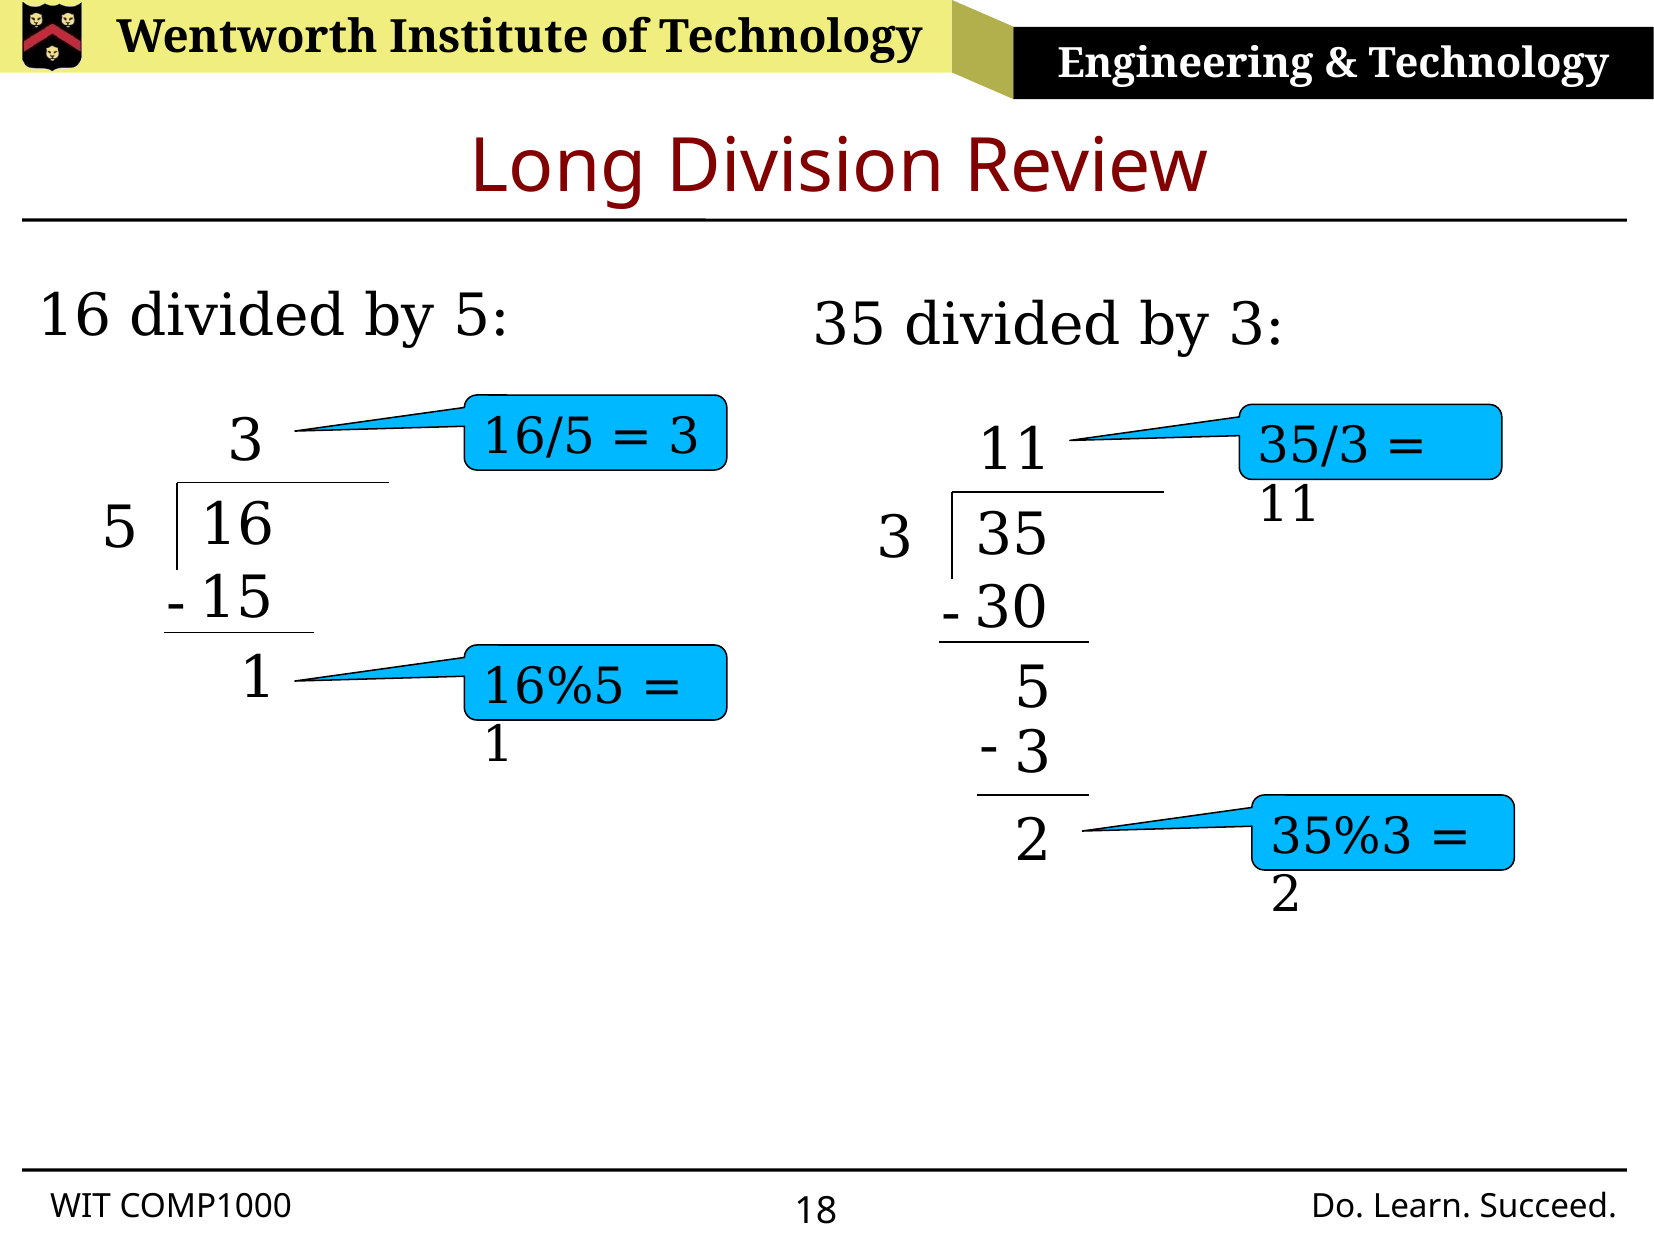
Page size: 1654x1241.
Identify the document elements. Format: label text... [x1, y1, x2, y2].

text_box 35%3 = 2 [1082, 794, 1515, 871]
text_box - [152, 560, 202, 644]
text_box - [926, 570, 977, 654]
text_box 15 [184, 555, 288, 631]
text_box 3 [212, 398, 280, 481]
text_box 1 [999, 407, 1067, 491]
text_box 16/5 = 3 [294, 394, 727, 471]
text_box 35 divided by 3: [797, 282, 1300, 366]
text_box 16%5 = 1 [294, 644, 727, 721]
text_box 1 [962, 407, 999, 491]
text_box 30 [959, 565, 1063, 641]
title Long Division Review [201, 50, 1477, 258]
picture [22, 0, 82, 72]
text_box - [964, 703, 1014, 787]
text_box 35 [960, 501, 1065, 576]
text_box 3 [1000, 710, 1067, 794]
text_box 2 [1000, 804, 1067, 882]
text_box 16 divided by 5: [22, 273, 526, 357]
text_box 35/3 = 11 [1069, 404, 1502, 480]
text_box 16 [185, 491, 290, 566]
text_box 1 [224, 641, 292, 719]
text_box 5 [86, 485, 154, 569]
text_box 5 [999, 651, 1067, 710]
text_box 3 [862, 495, 929, 579]
